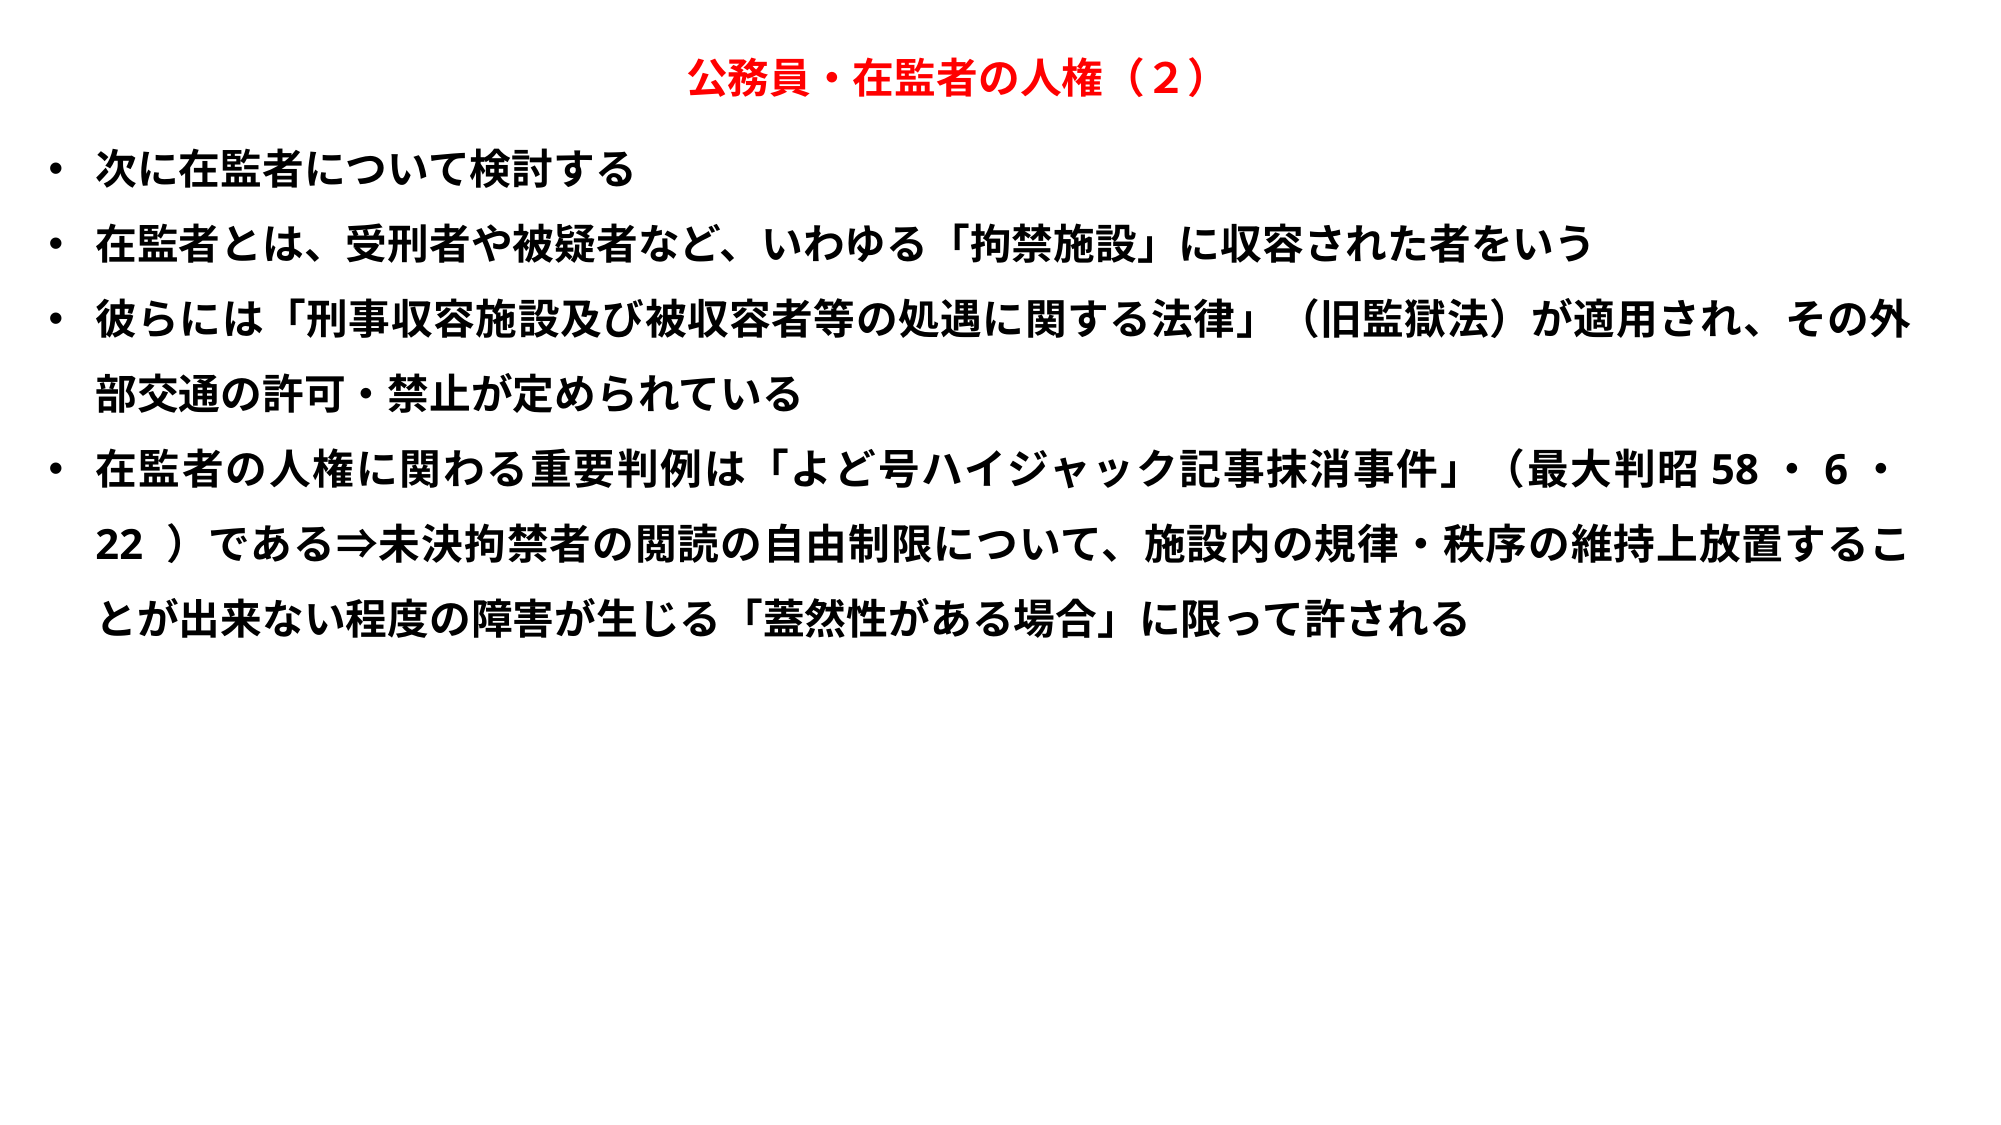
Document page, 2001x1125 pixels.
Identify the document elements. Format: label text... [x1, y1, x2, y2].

text_box 次に在監者について検討する 在監者とは、受刑者や被疑者など、いわゆる「拘禁施設」に収容された者をいう 彼らには「刑事収容施設及び被収容者等の処遇に関する法律」（旧監獄法）が適用され、その外部交通の許可・禁止が定められている 在監者の人権に関わる重要判例は「よど号ハイジャック記事抹消事件」（最大判昭58・6・22 ）である⇒未決拘禁者の閲読の自由制限について、施設内の規律・秩序の維持上放置することが出来ない程度の障害が生じる「蓋然性がある場合」に限って許される [33, 110, 1927, 651]
text_box 公務員・在監者の人権（２） [457, 44, 1458, 110]
